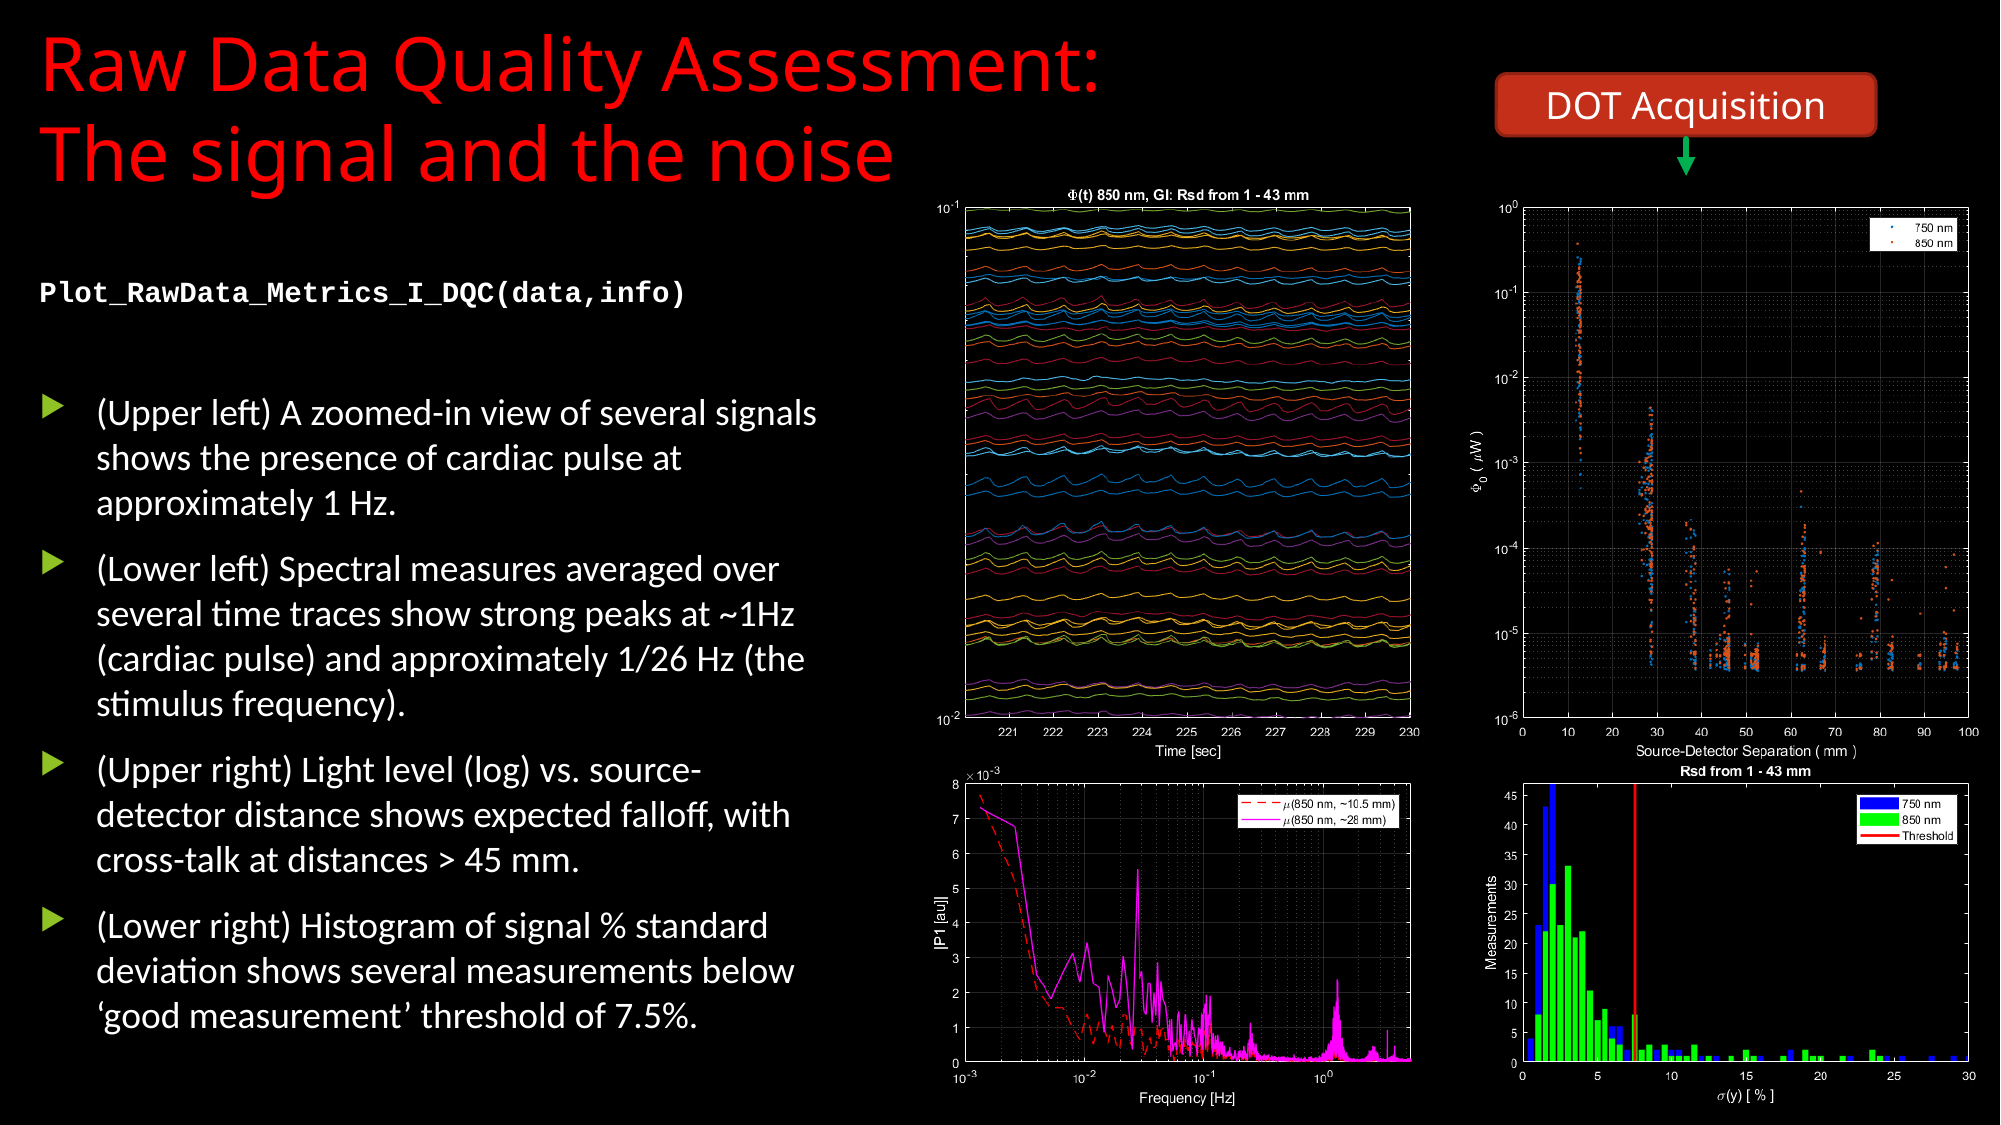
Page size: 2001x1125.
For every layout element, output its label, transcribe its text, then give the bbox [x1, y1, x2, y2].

list (Upper left) A zoomed-in view of several signals shows the presence of cardiac pulse at approximately 1 Hz. (Lower left) Spectral measures averaged over several time traces show strong peaks at ~1Hz (cardiac pulse) and approximately 1/26 Hz (the stimulus frequency). (Upper right) Light level (log) vs. source-detector distance shows expected falloff, with cross-talk at distances > 45 mm. (Lower right) Histogram of signal % standard deviation shows several measurements below ‘good measurement’ threshold of 7.5%. [24, 380, 836, 1085]
text_box Plot_RawData_Metrics_I_DQC(data,info) [24, 265, 879, 316]
picture [921, 178, 1981, 1107]
text_box DOT Acquisition [1494, 72, 1878, 138]
title Raw Data Quality Assessment: The signal and the noise [24, 9, 1435, 226]
